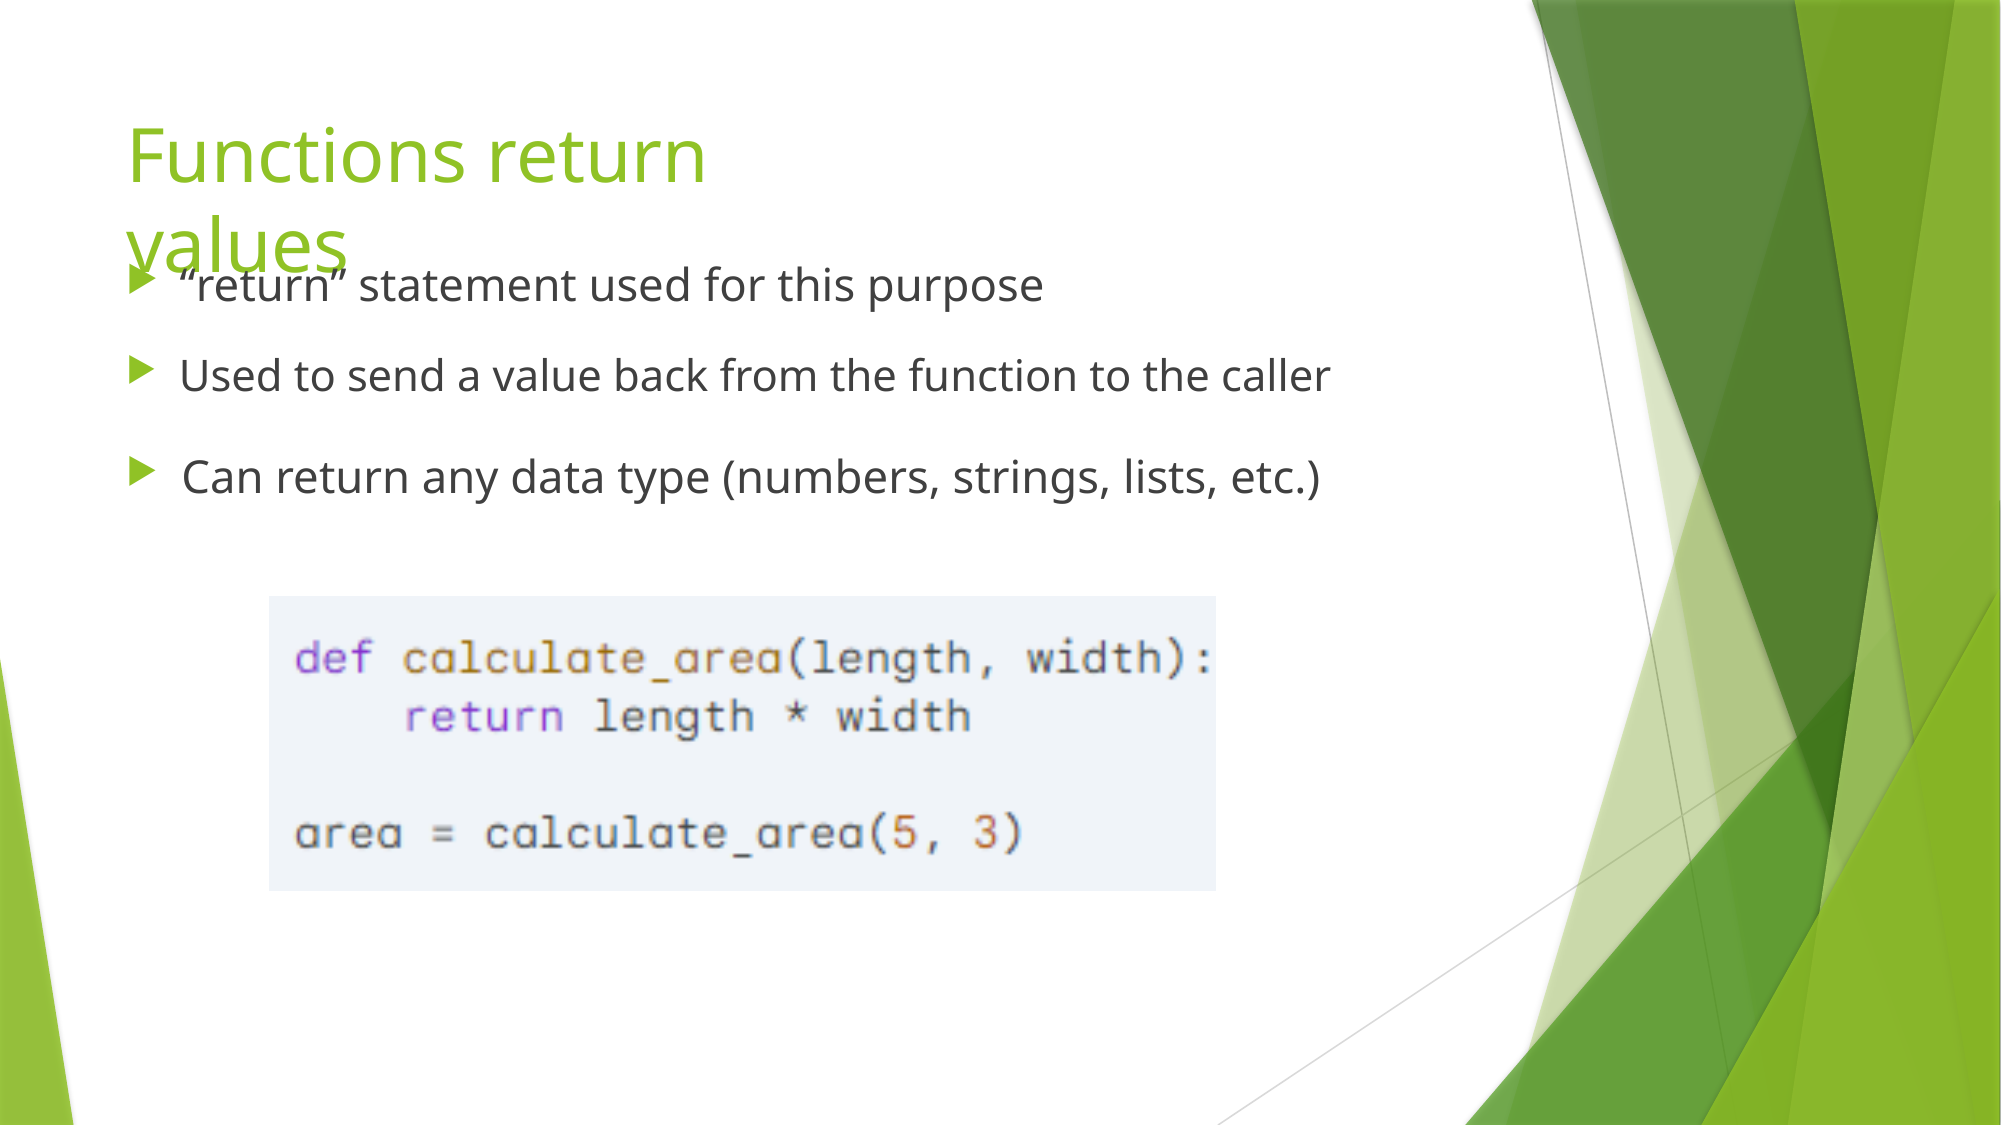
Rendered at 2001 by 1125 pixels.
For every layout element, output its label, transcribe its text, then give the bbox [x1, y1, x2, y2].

text_box Can return any data type (numbers, strings, lists, etc.) [111, 440, 1352, 512]
list “return” statement used for this purpose [111, 248, 1106, 320]
title Functions return values [111, 99, 937, 206]
text_box Used to send a value back from the function to the caller [111, 340, 1422, 420]
picture [269, 596, 1217, 891]
